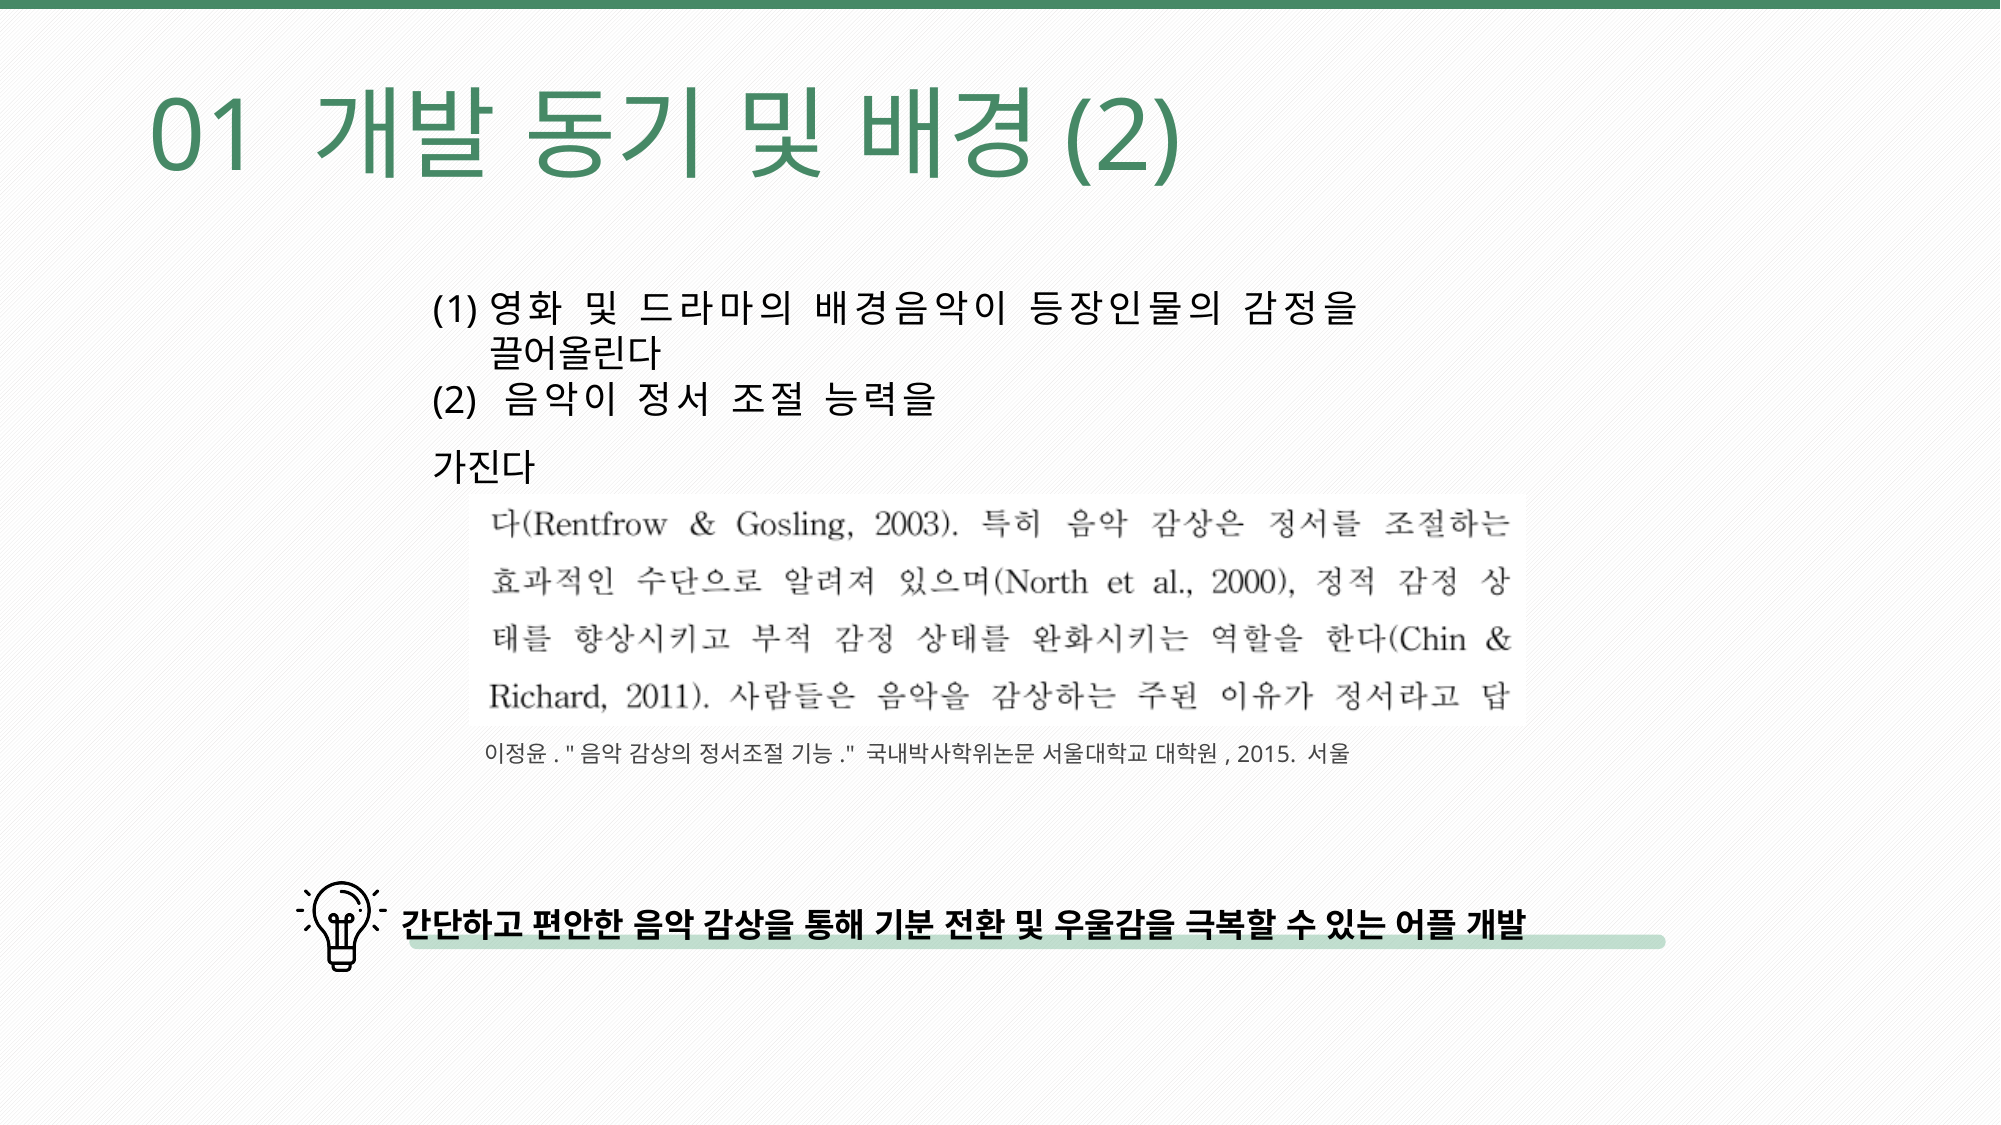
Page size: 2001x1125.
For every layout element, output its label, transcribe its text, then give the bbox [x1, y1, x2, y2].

text_box (2) 음악이 정서 조절 능력을 가진다 [412, 376, 959, 468]
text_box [387, 890, 1708, 964]
text_box 이정윤. "음악 감상의 정서조절 기능." 국내박사학위논문 서울대학교 대학원, 2015. 서울 [469, 732, 1592, 775]
picture [296, 881, 387, 972]
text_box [468, 494, 1526, 726]
text_box 영화 및 드라마의 배경음악이 등장인물의 감정을 끌어올린다 [412, 283, 1379, 377]
text_box 01 개발 동기 및 배경(2) [133, 29, 1867, 246]
